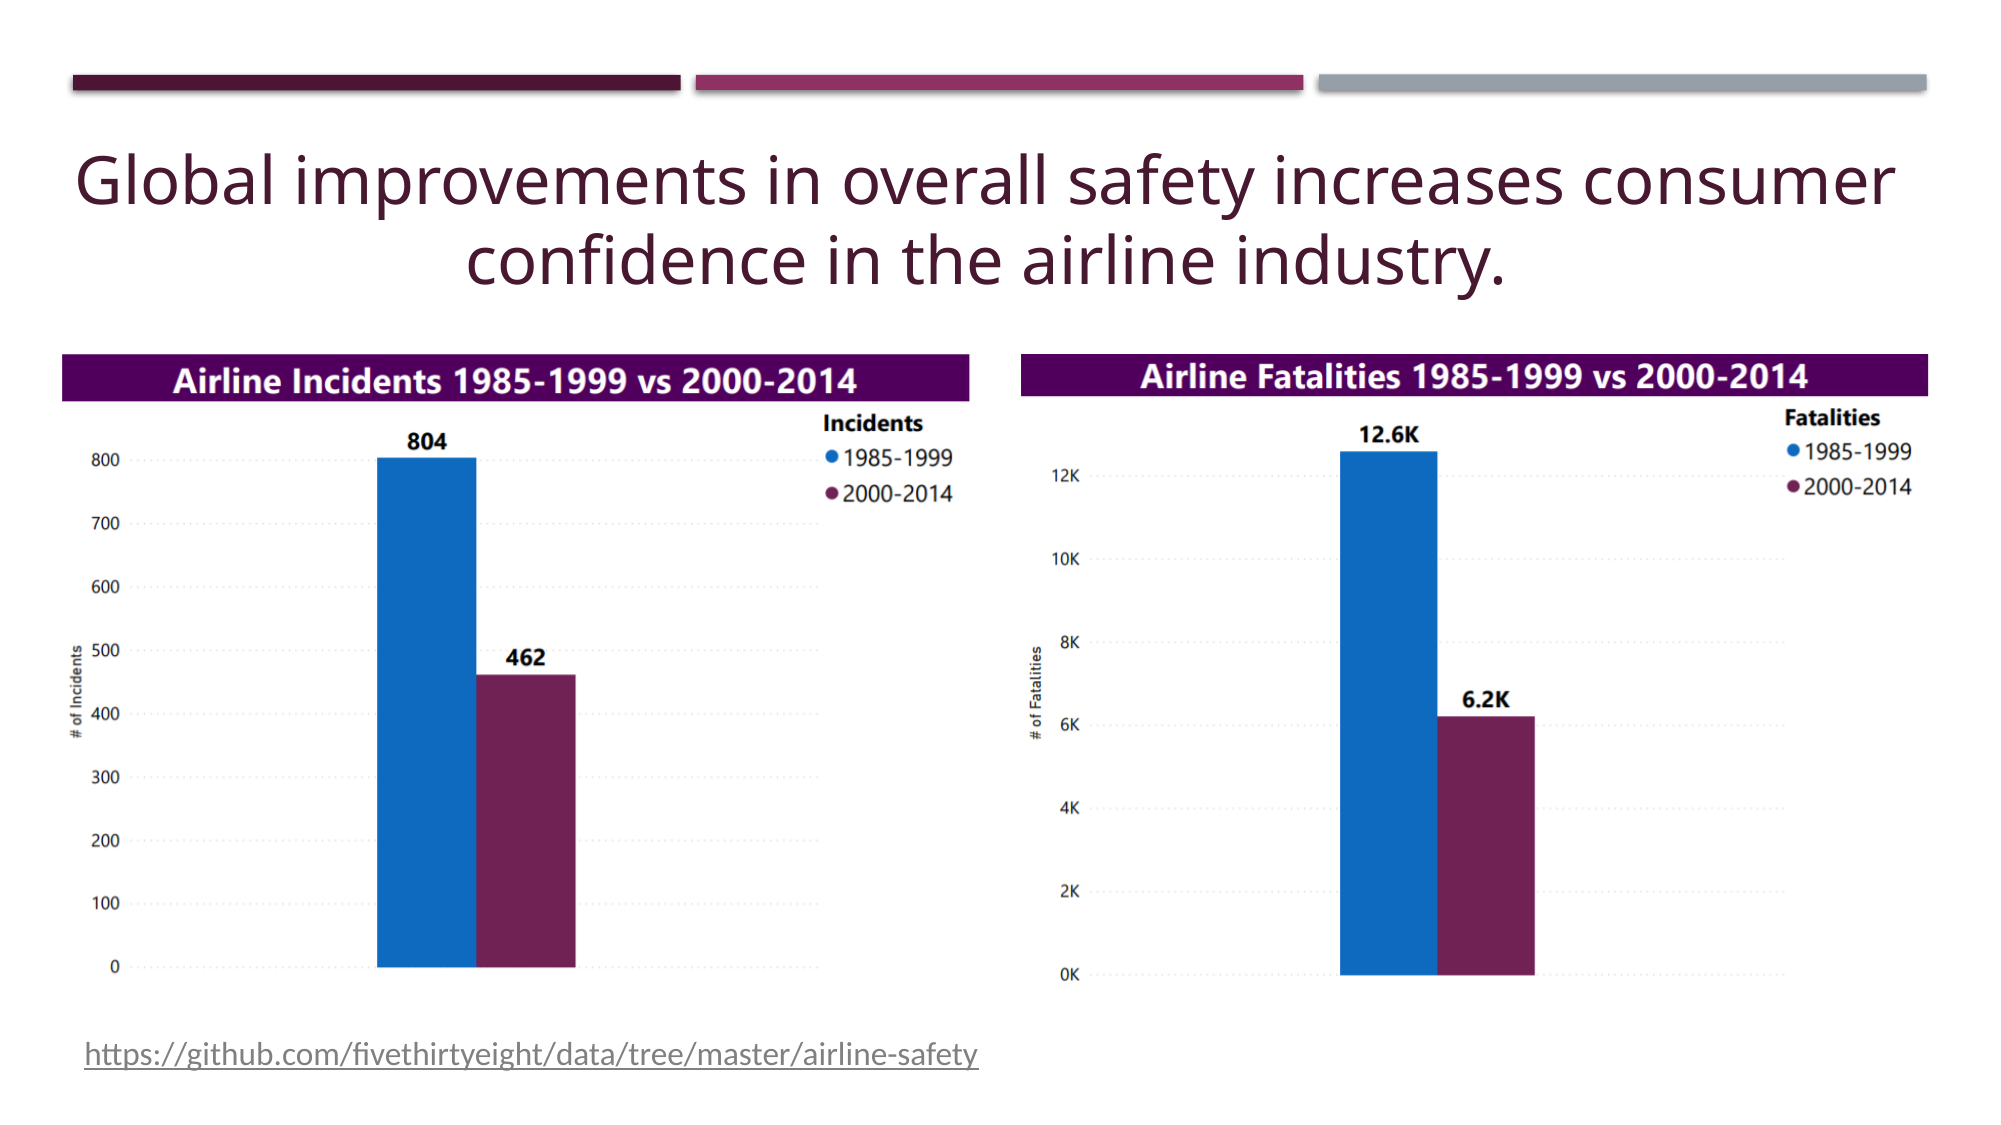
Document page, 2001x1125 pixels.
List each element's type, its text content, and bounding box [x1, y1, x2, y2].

text_box Global improvements in overall safety increases consumer confidence in the airline industry. [43, 130, 1931, 306]
text_box https://github.com/fivethirtyeight/data/tree/master/airline-safety [69, 1024, 1077, 1080]
picture [56, 353, 988, 1009]
picture [1020, 353, 1932, 1009]
